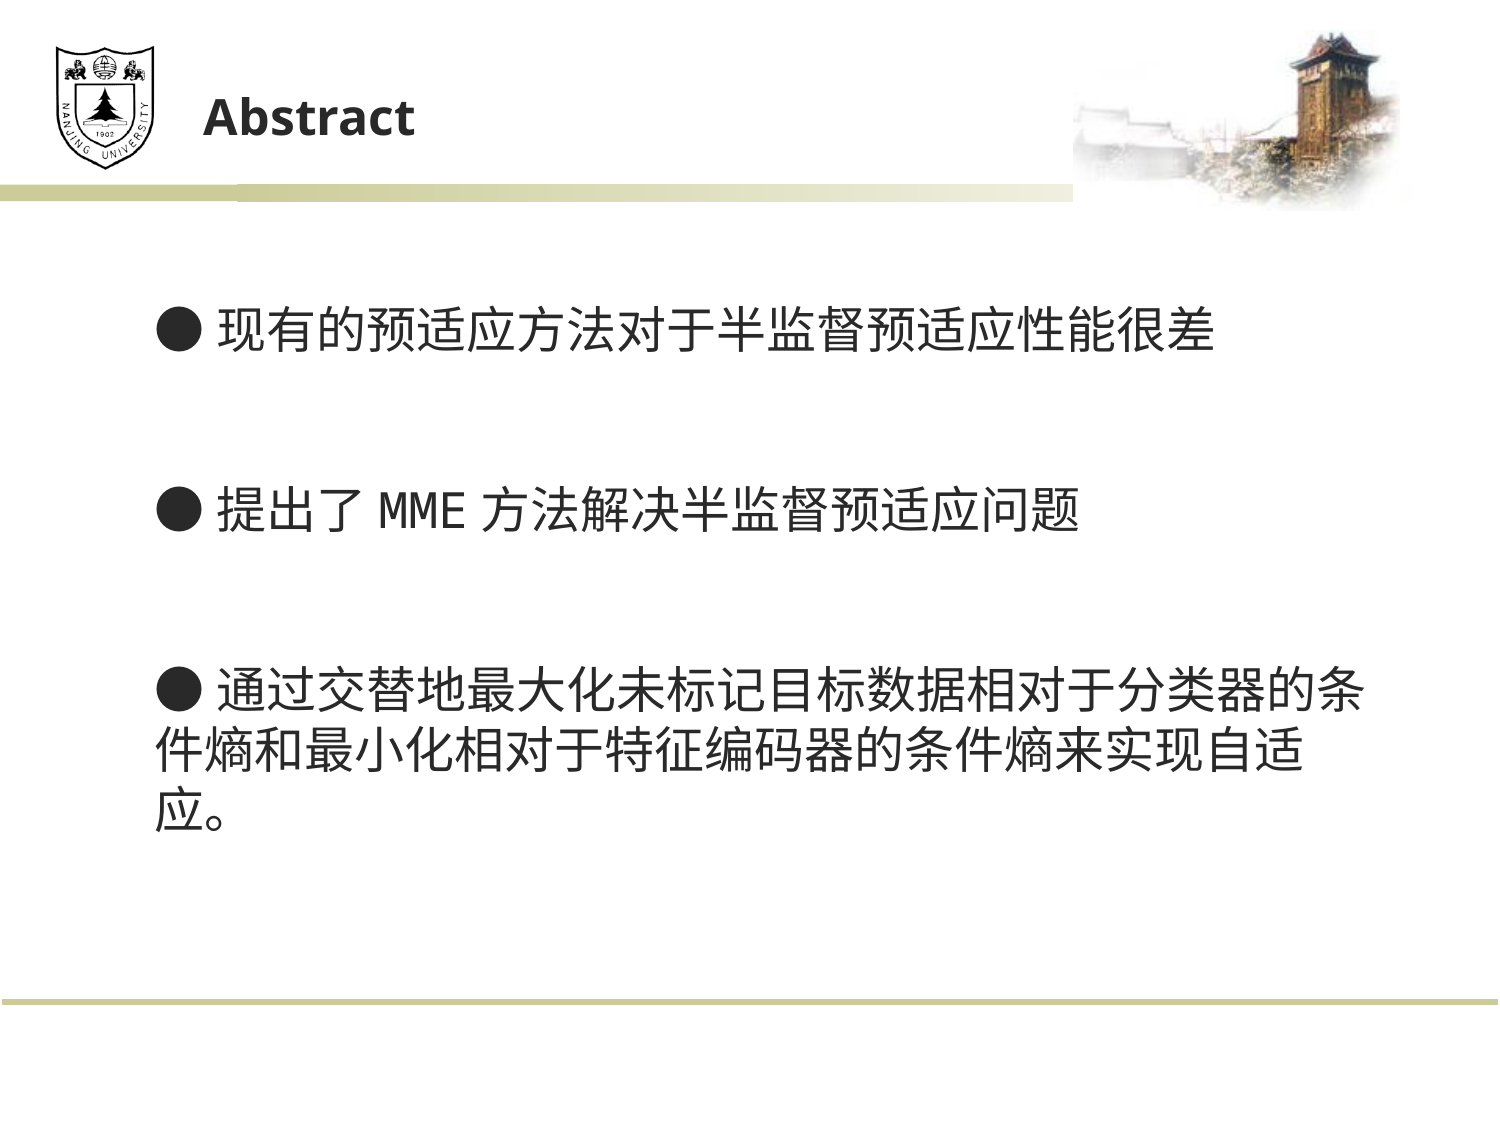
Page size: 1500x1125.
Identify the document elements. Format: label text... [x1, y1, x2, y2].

picture [50, 42, 160, 173]
picture [2, 999, 1498, 1005]
picture [1073, 30, 1400, 211]
text_box ●现有的预适应方法对于半监督预适应性能很差 ●提出了MME方法解决半监督预适应问题 ●通过交替地最大化未标记目标数据相对于分类器的条件熵和最小化相对于特征编码器的条件熵来实现自适应。 [139, 290, 1413, 846]
text_box Abstract [188, 77, 543, 153]
